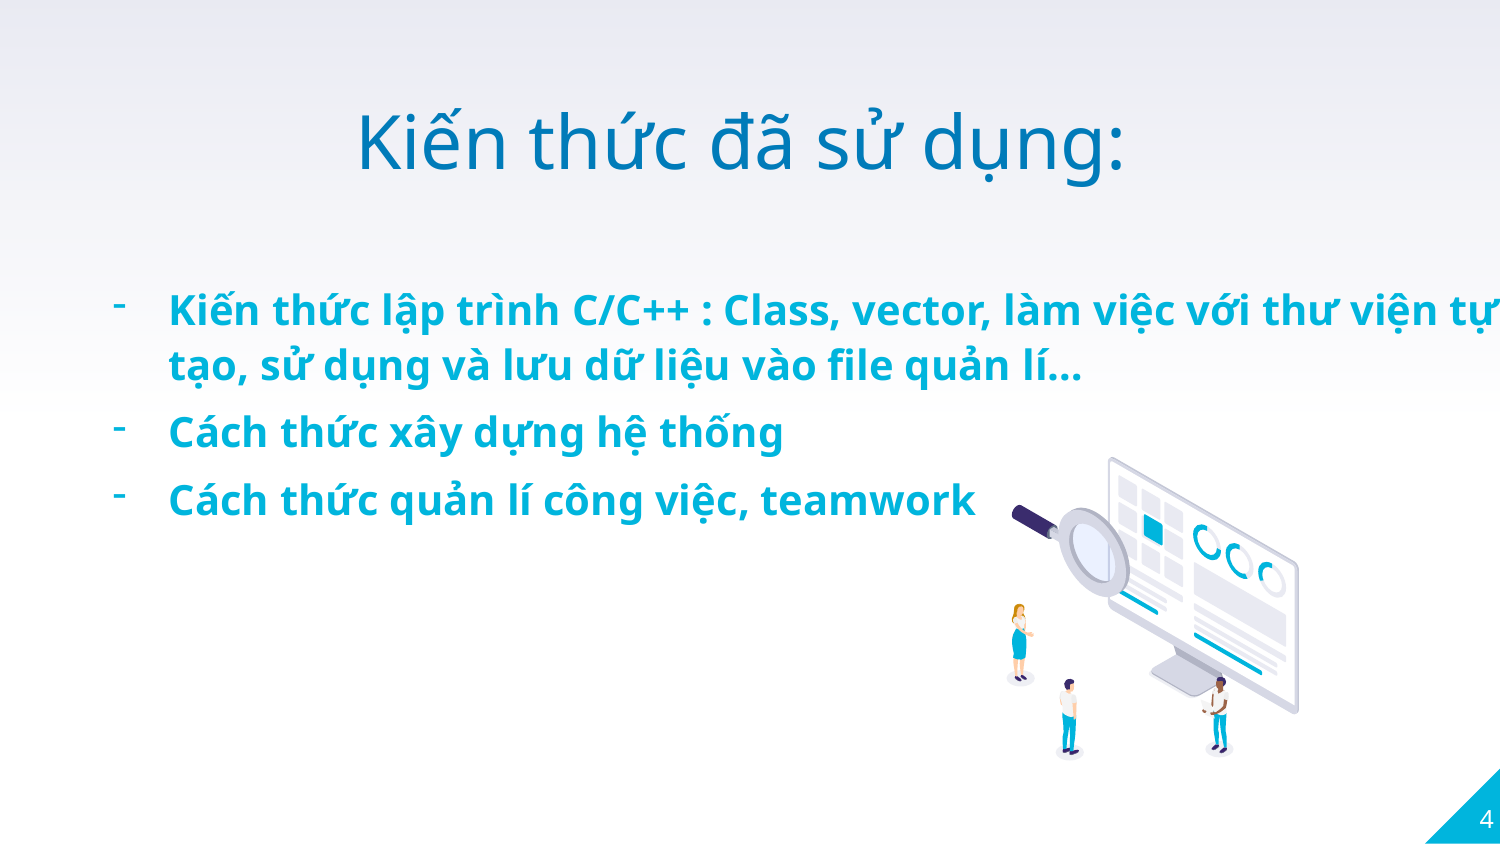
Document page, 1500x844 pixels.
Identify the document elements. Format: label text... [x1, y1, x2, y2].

title Kiến thức đã sử dụng: [355, 111, 1145, 249]
subtitle Kiến thức lập trình C/C++ : Class, vector, làm việc với thư viện tự tạo, sử dụng và lưu dữ liệu vào file quản lí… Cách thức xây dựng hệ thống Cách thức quản lí công việc, teamwork [112, 278, 1500, 594]
slide_number 4 [1418, 760, 1494, 838]
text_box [1006, 456, 1300, 761]
